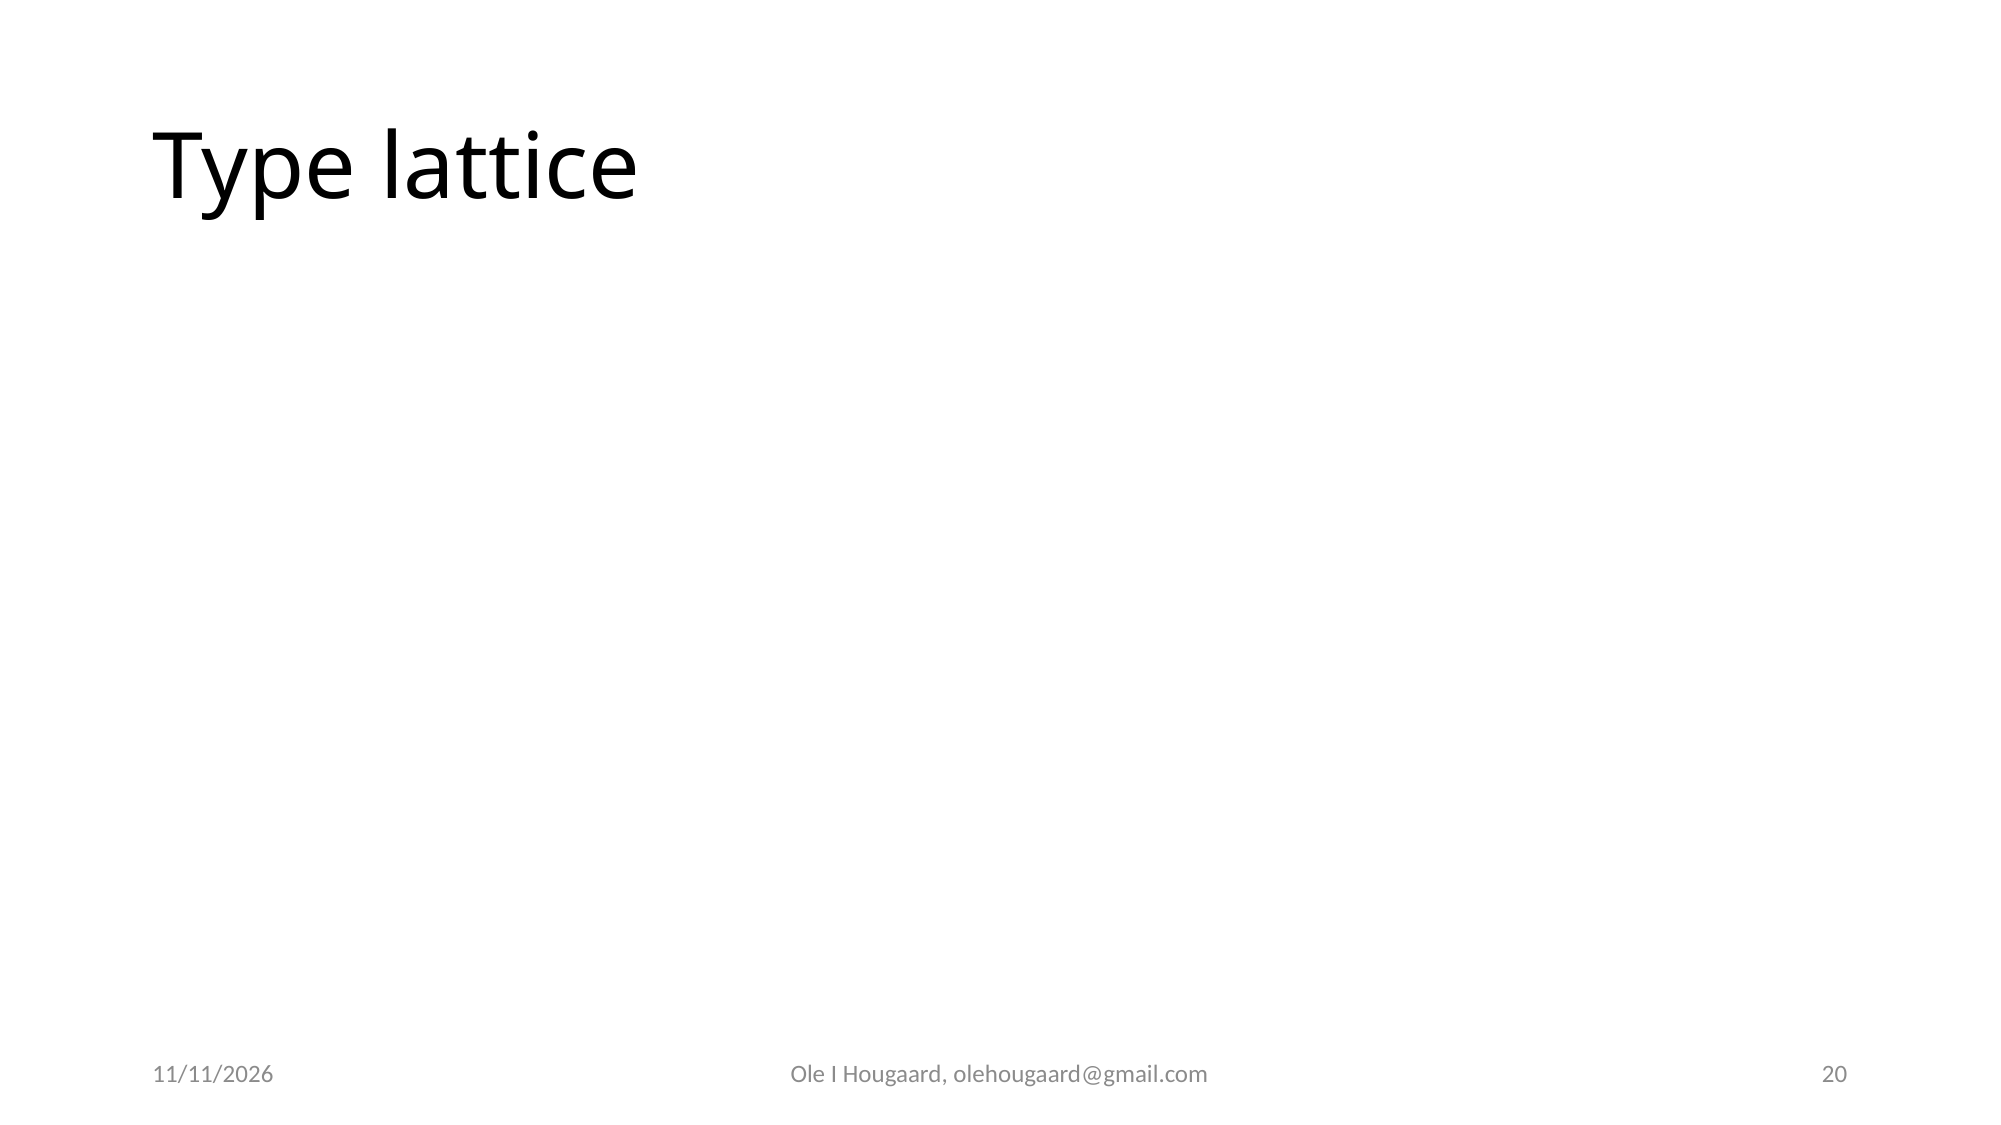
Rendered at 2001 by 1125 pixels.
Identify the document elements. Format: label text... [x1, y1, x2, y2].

title Type lattice [137, 59, 1863, 278]
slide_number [137, 1042, 588, 1103]
slide_number 20 [1412, 1042, 1863, 1103]
footer Ole I Hougaard, olehougaard@gmail.com [662, 1042, 1338, 1103]
